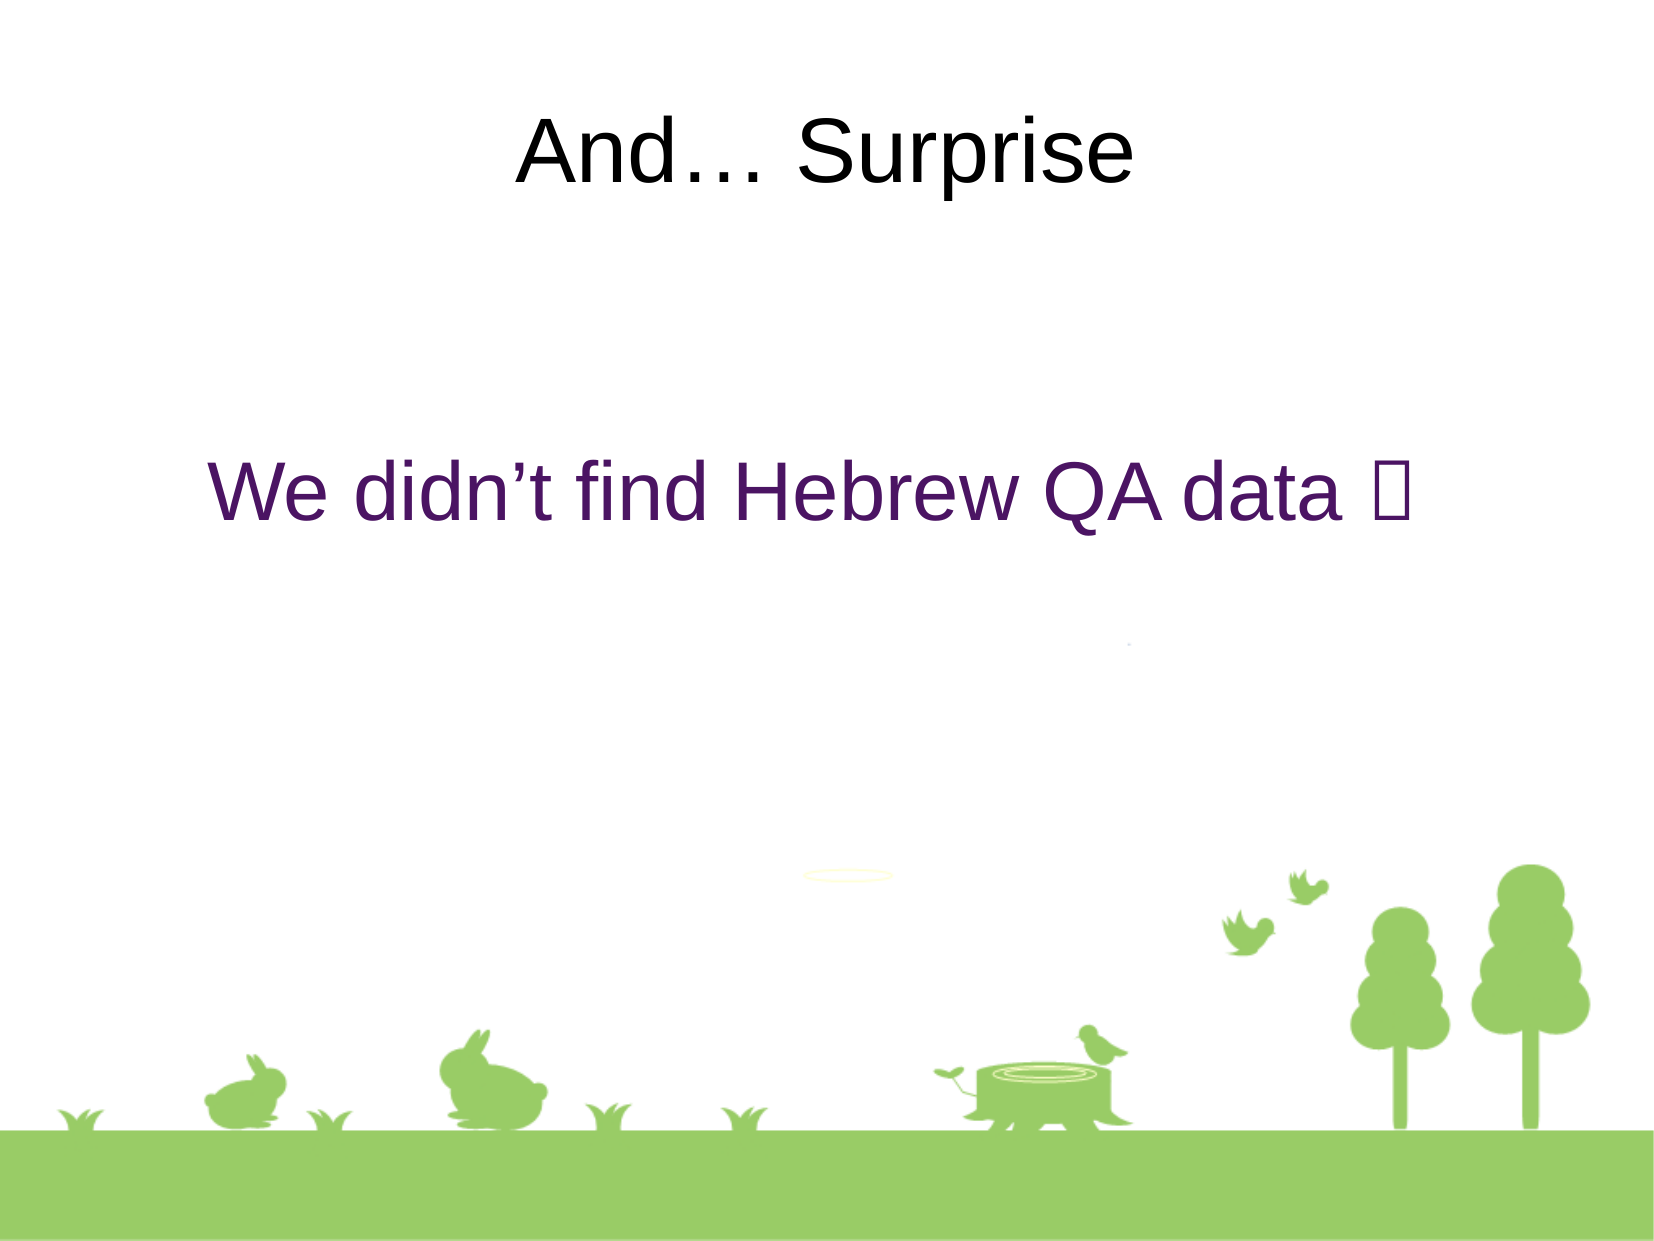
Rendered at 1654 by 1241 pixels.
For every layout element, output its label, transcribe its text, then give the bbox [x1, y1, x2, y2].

picture [0, 0, 1654, 1241]
text_box We didn’t find Hebrew QA data  [192, 429, 1461, 963]
title And… Surprise [82, 49, 1571, 257]
